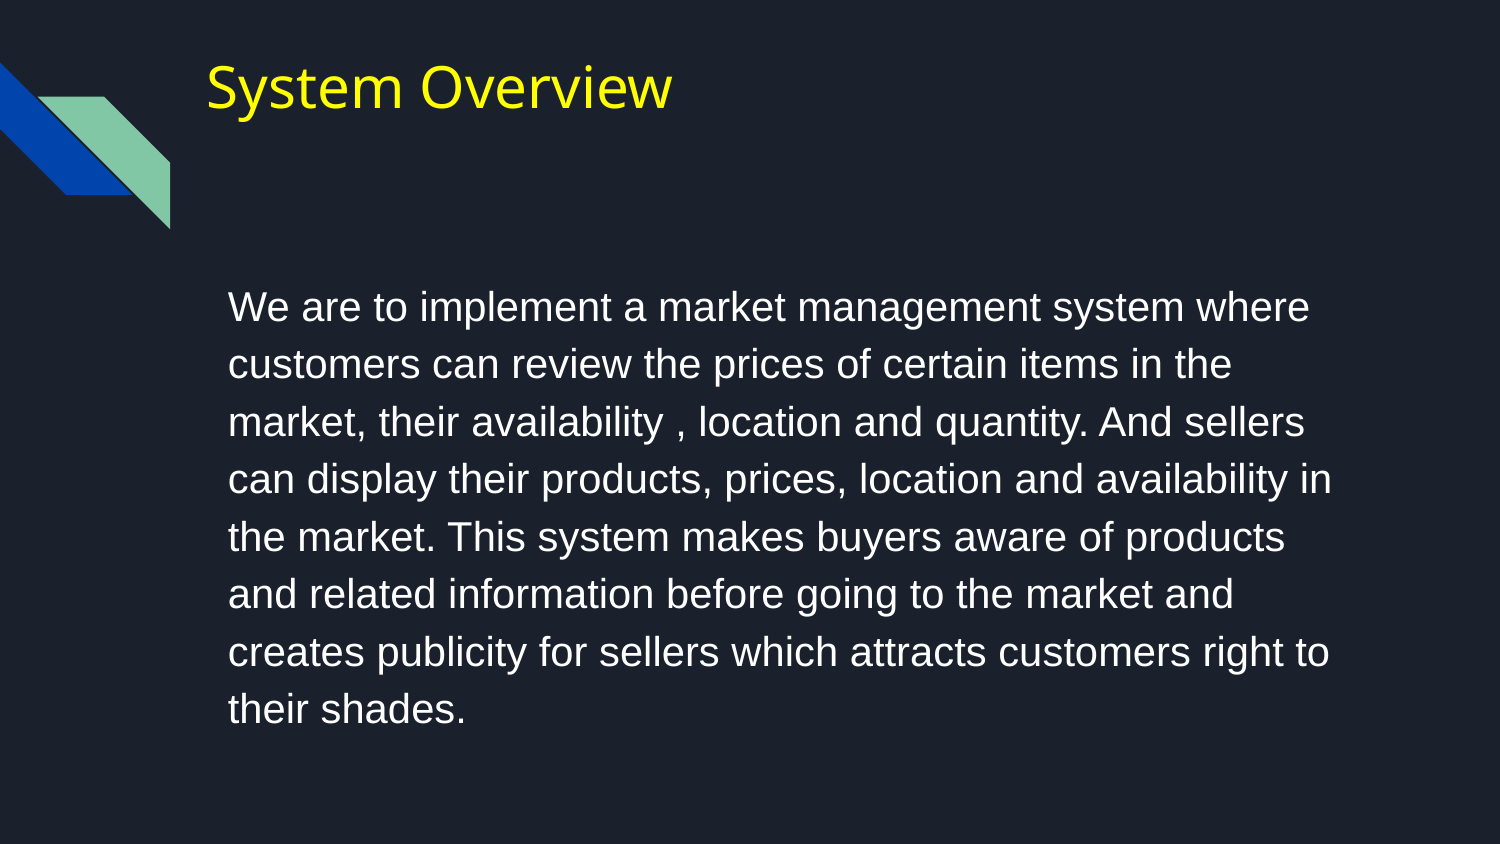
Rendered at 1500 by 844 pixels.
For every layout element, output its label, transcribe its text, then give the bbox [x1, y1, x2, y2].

title System Overview [191, 35, 1347, 185]
list We are to implement a market management system where customers can review the prices of certain items in the market, their availability , location and quantity. And sellers can display their products, prices, location and availability in the market. This system makes buyers aware of products and related information before going to the market and creates publicity for sellers which attracts customers right to their shades. [212, 257, 1368, 735]
